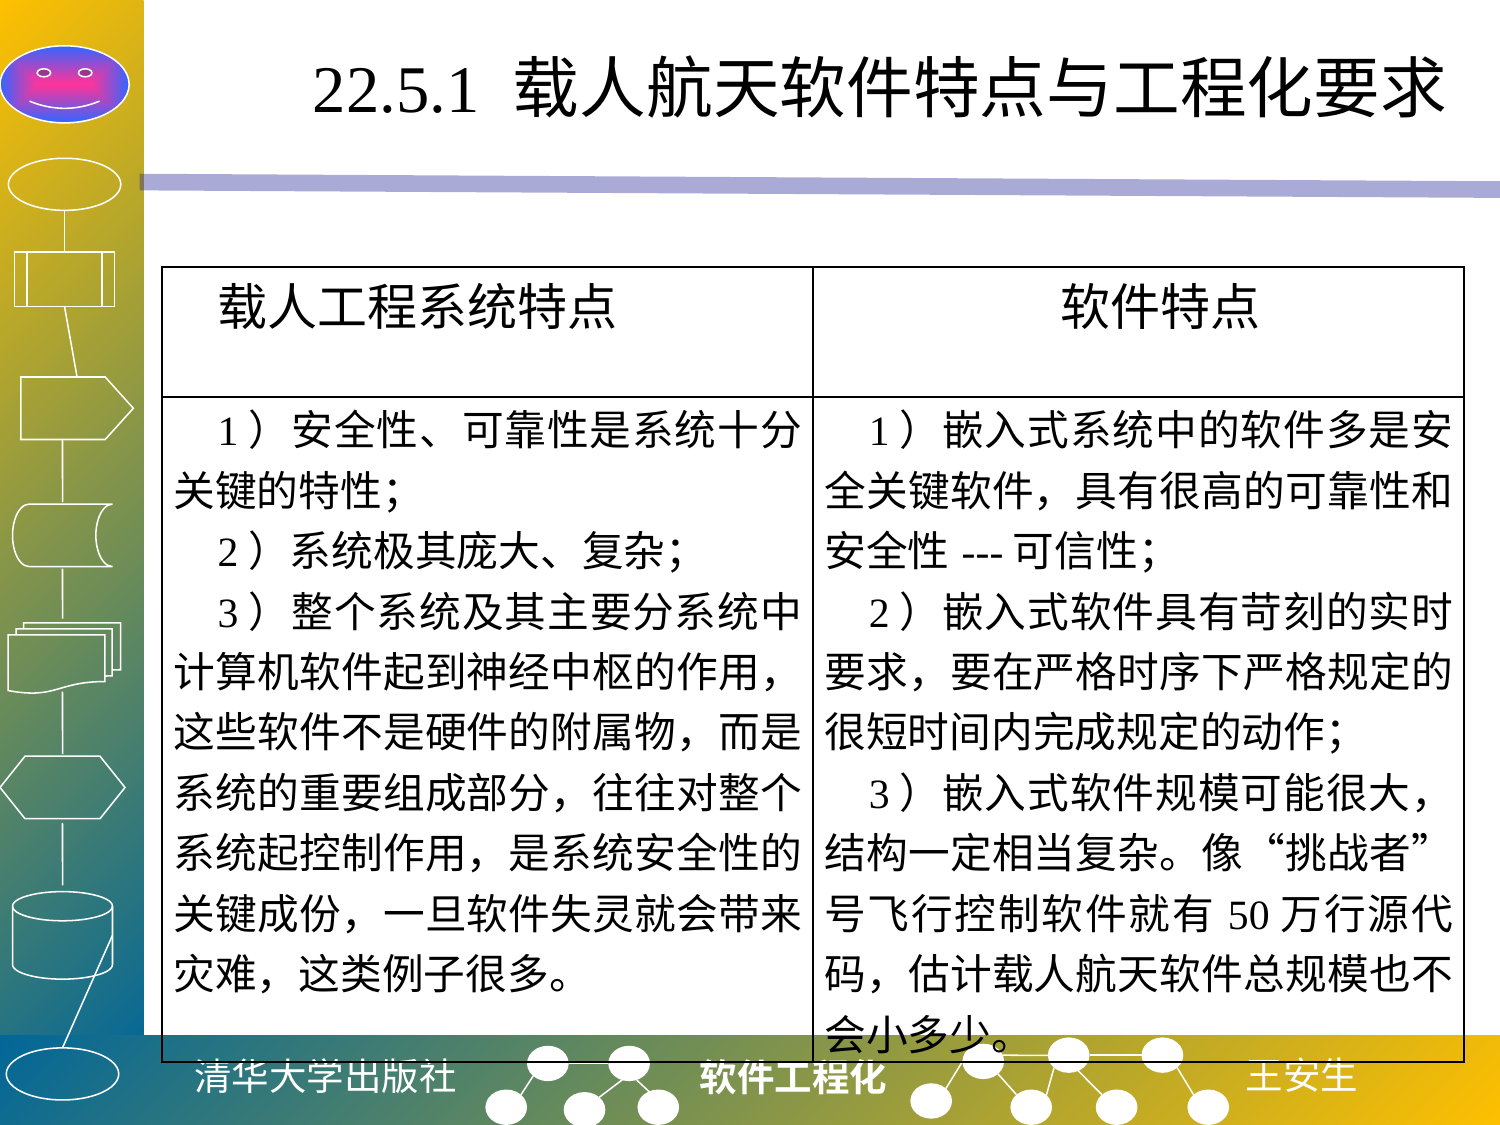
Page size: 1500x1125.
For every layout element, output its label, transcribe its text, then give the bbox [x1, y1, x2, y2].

table_cell 1）嵌入式系统中的软件多是安全关键软件，具有很高的可靠性和安全性---可信性； 2）嵌入式软件具有苛刻的实时要求，要在严格时序下严格规定的很短时间内完成规定的动作； 3）嵌入式软件规模可能很大，结构一定相当复杂。像“挑战者”号飞行控制软件就有50万行源代码，估计载人航天软件总规模也不会小多少。 [814, 398, 1463, 1061]
table_cell 1）安全性、可靠性是系统十分关键的特性； 2）系统极其庞大、复杂； 3）整个系统及其主要分系统中计算机软件起到神经中枢的作用，这些软件不是硬件的附属物，而是系统的重要组成部分，往往对整个系统起控制作用，是系统安全性的关键成份，一旦软件失灵就会带来灾难，这类例子很多。 [163, 398, 812, 1061]
table_header 软件特点 [814, 268, 1463, 396]
title 22.5.1 载人航天软件特点与工程化要求 [187, 24, 1463, 147]
table_header 载人工程系统特点 [163, 268, 812, 396]
